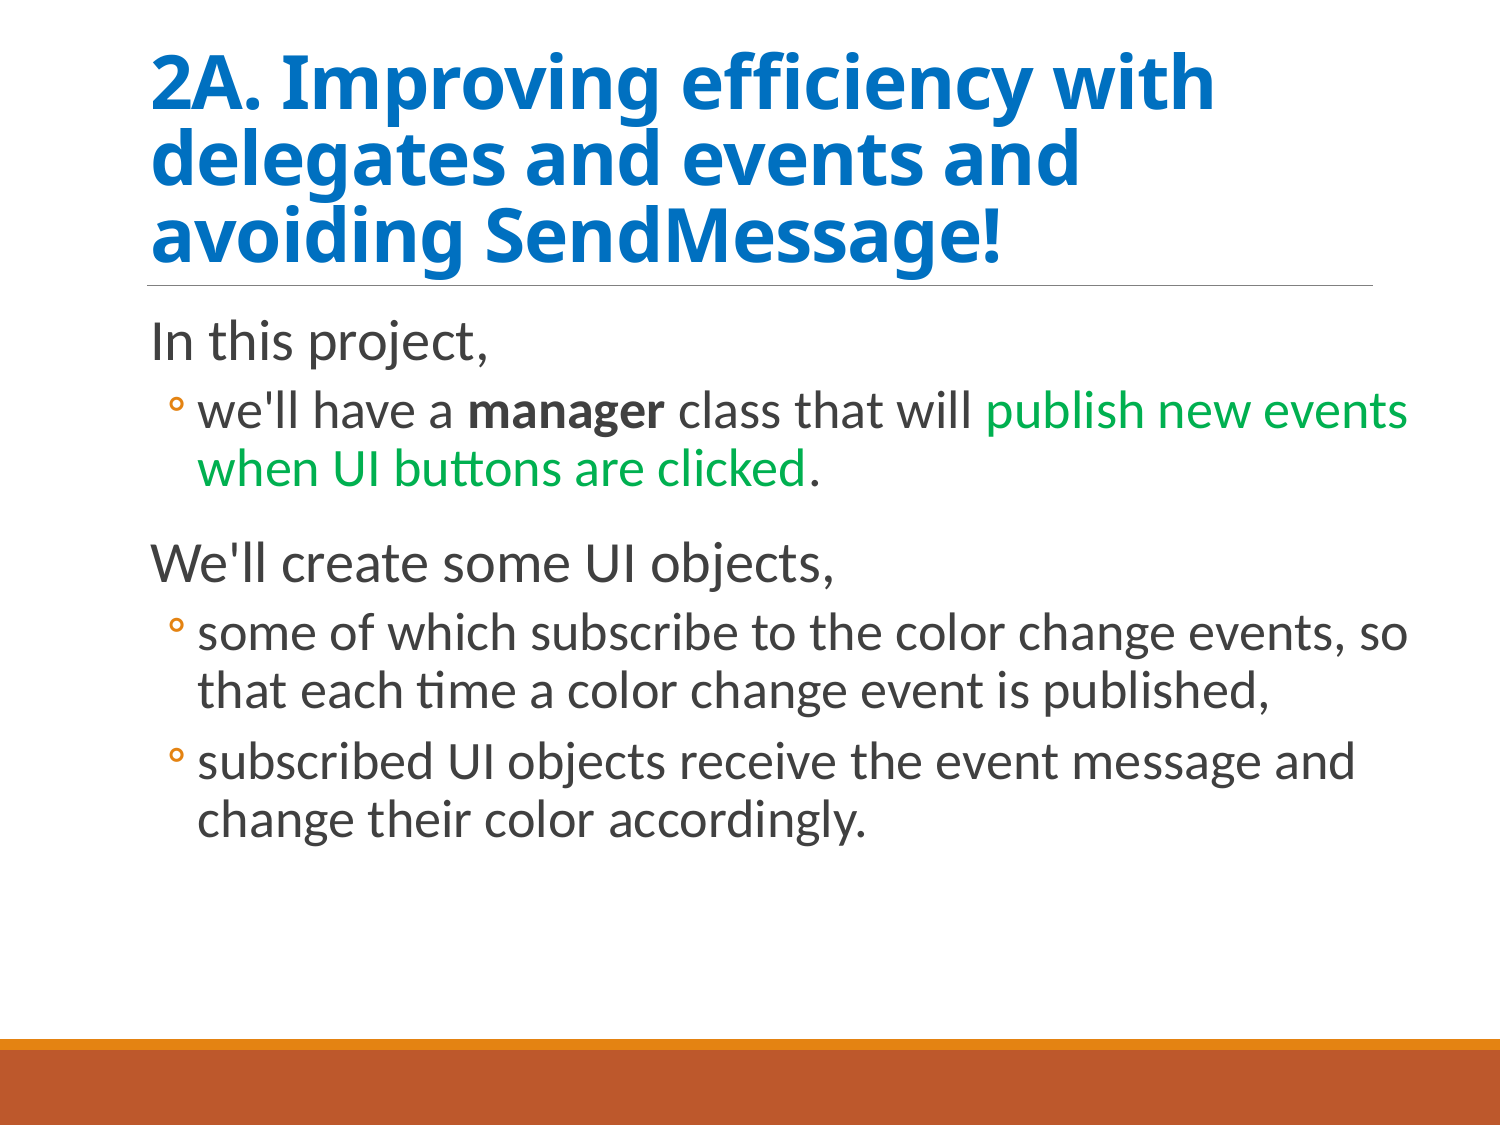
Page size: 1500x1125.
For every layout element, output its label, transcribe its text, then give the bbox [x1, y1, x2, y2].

list In this project, we'll have a manager class that will publish new events when UI buttons are clicked. We'll create some UI objects, some of which subscribe to the color change events, so that each time a color change event is published, subscribed UI objects receive the event message and change their color accordingly. [135, 302, 1444, 963]
title 2A. Improving efficiency with delegates and events and avoiding SendMessage! [135, 47, 1373, 285]
